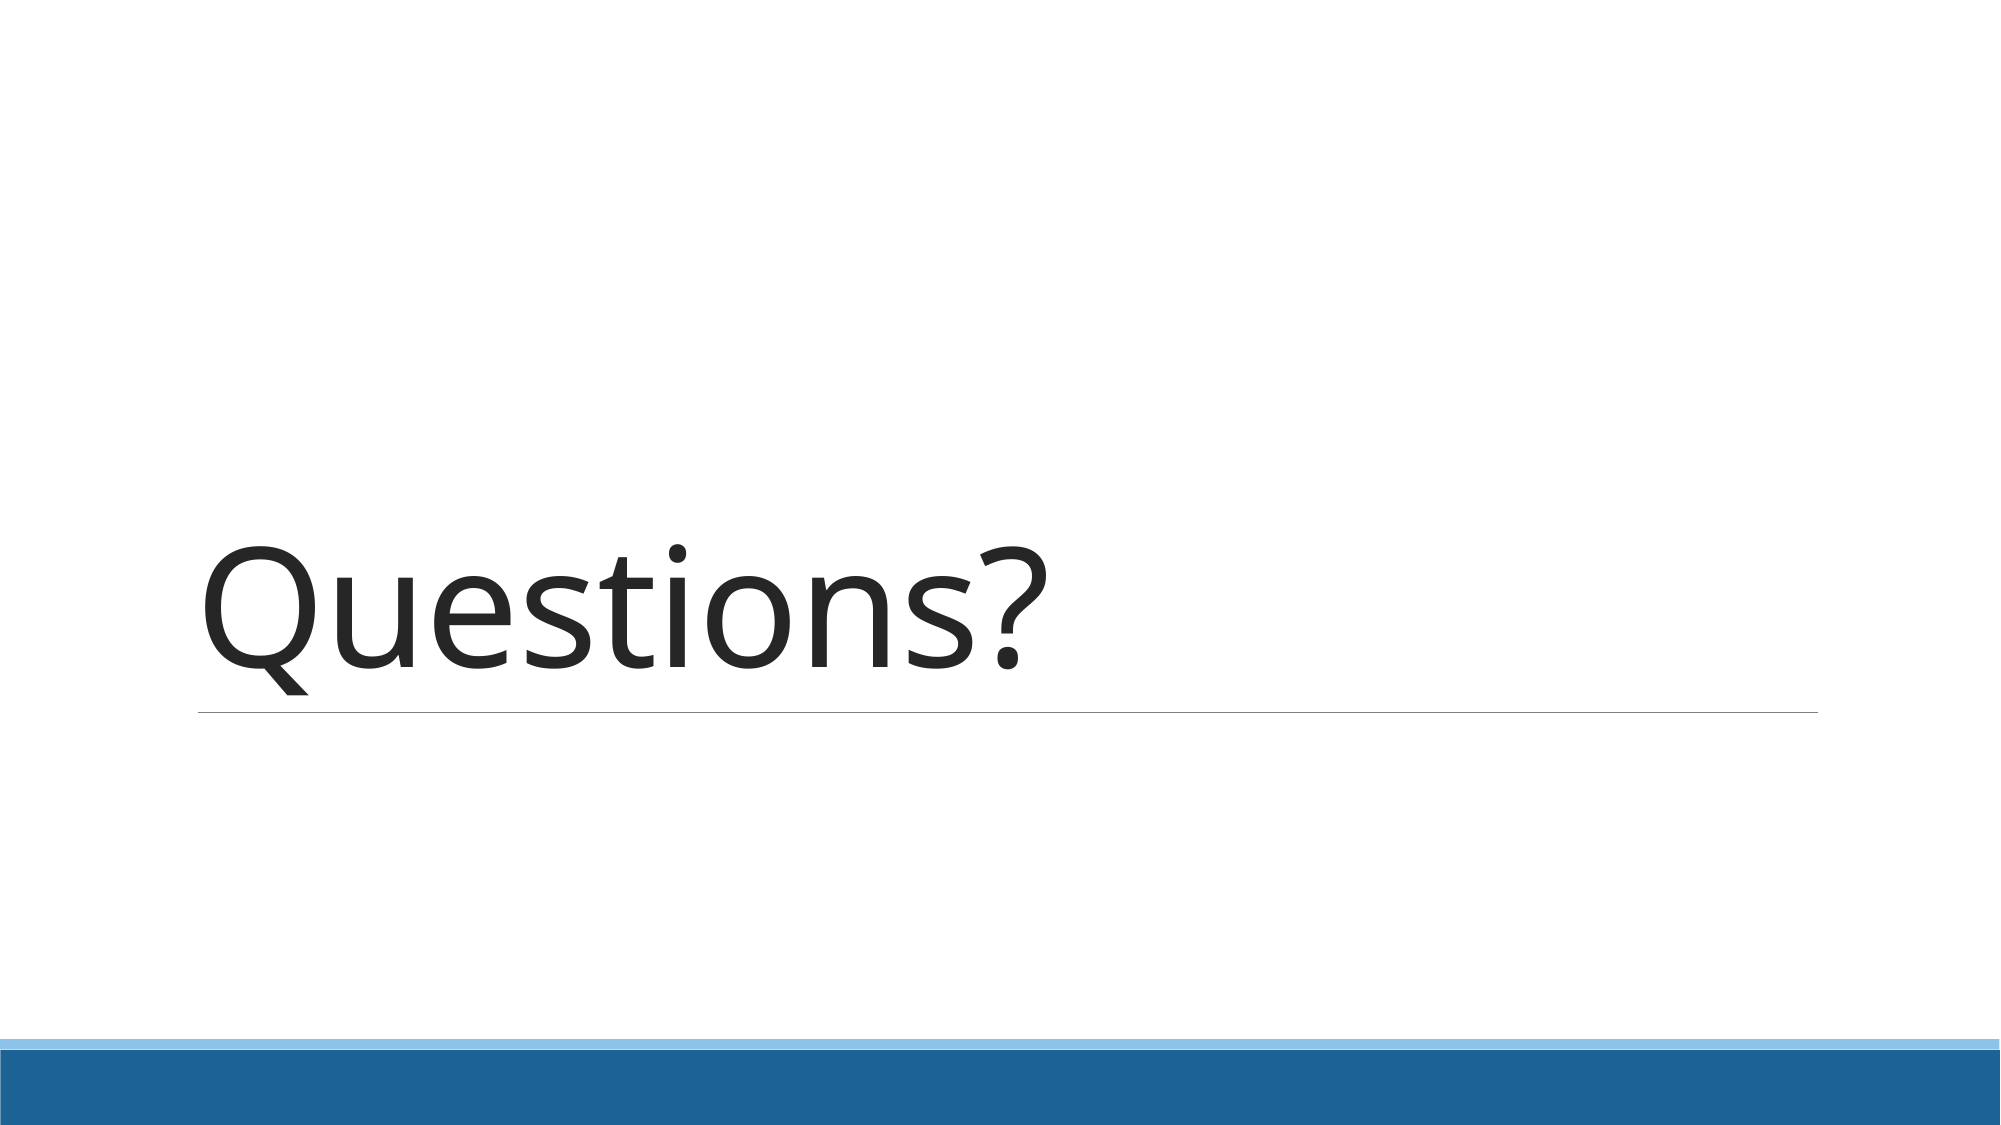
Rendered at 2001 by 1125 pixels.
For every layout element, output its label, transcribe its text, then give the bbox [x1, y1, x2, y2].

title Questions? [180, 124, 1830, 710]
